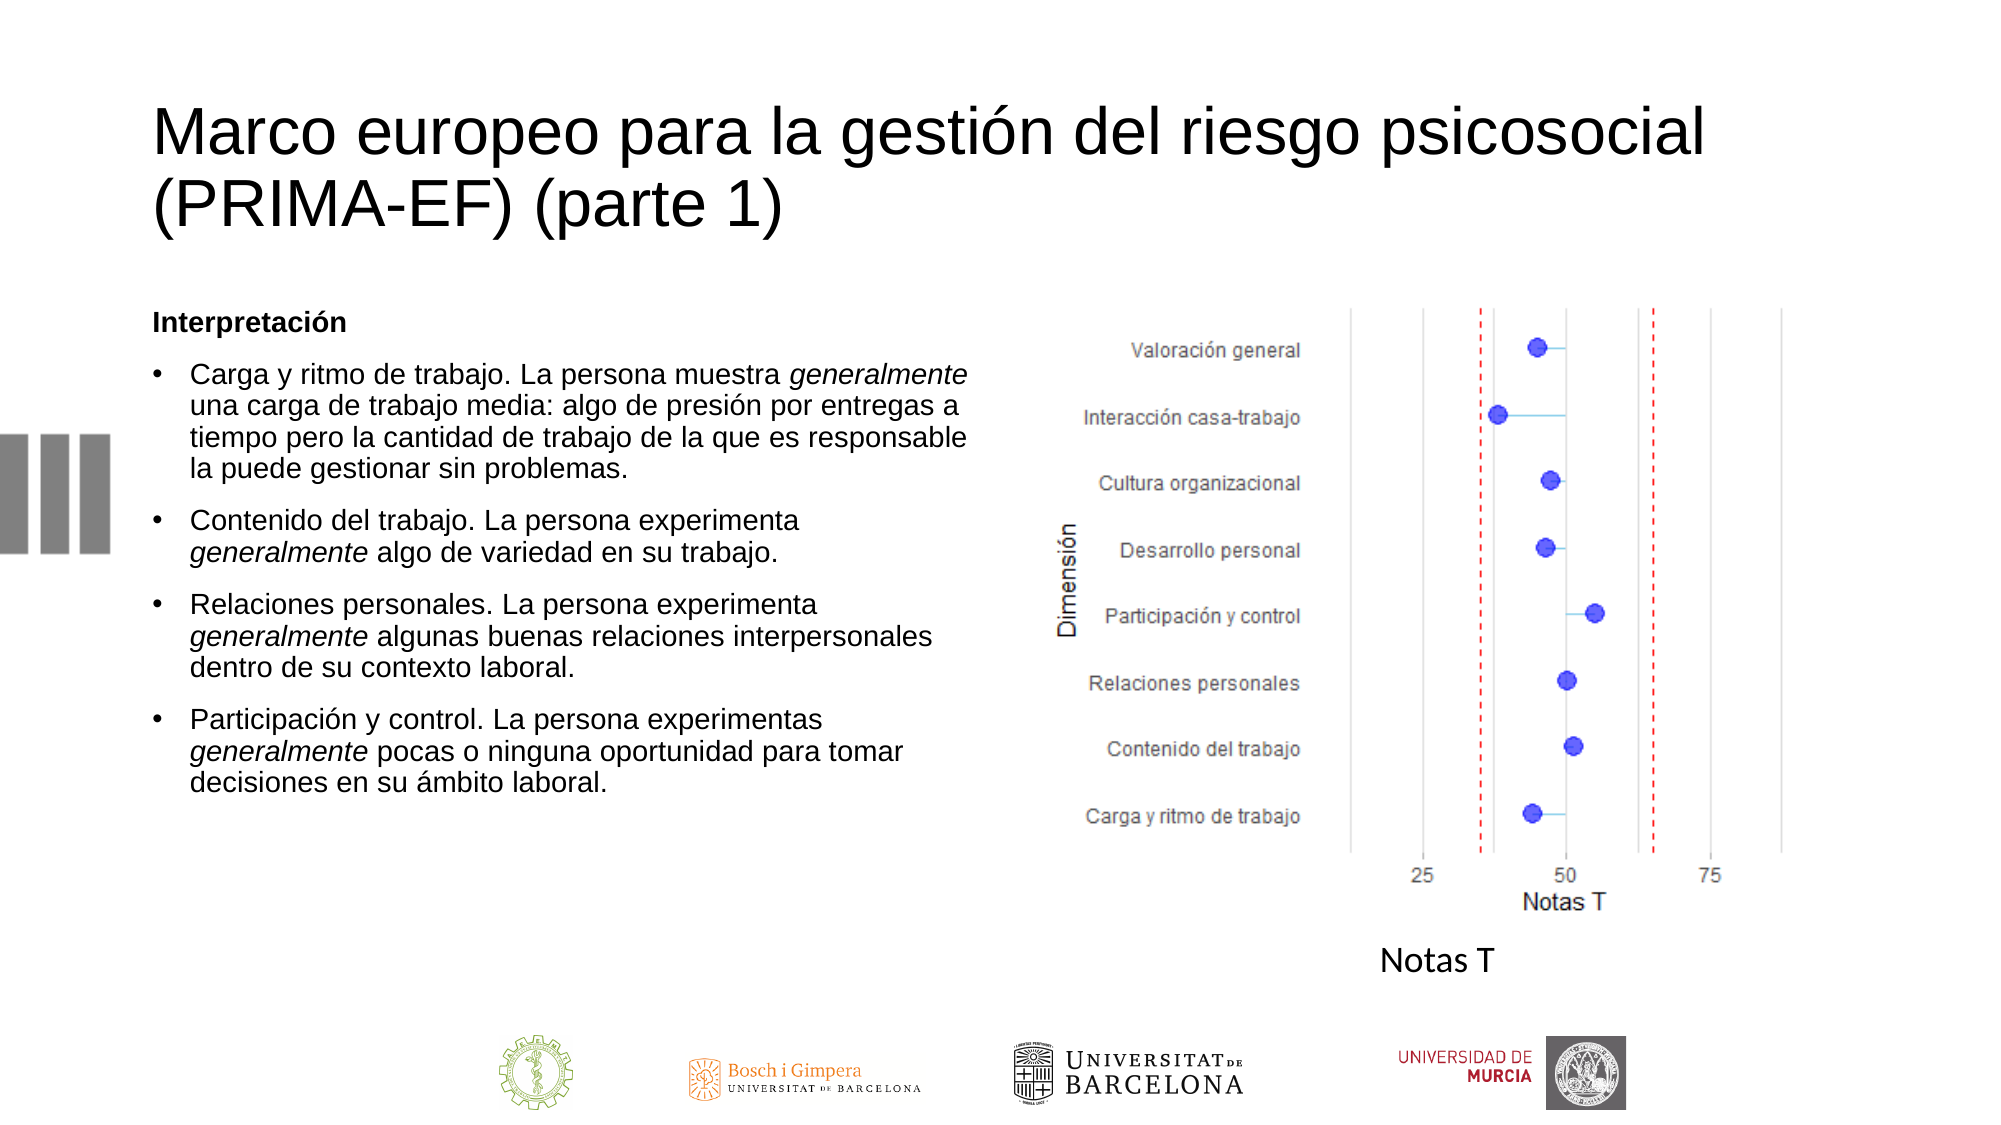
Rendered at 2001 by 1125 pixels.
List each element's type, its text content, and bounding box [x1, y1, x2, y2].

picture [684, 1031, 926, 1125]
picture [499, 1035, 573, 1110]
picture [1043, 297, 1832, 928]
list Interpretación Carga y ritmo de trabajo. La persona muestra generalmente una carga de trabajo media: algo de presión por entregas a tiempo pero la cantidad de trabajo de la que es responsable la puede gestionar sin problemas. Contenido del trabajo. La persona experimenta generalmente algo de variedad en su trabajo. Relaciones personales. La persona experimenta generalmente algunas buenas relaciones interpersonales dentro de su contexto laboral. Participación y control. La persona experimentas generalmente pocas o ninguna oportunidad para tomar decisiones en su ámbito laboral. [137, 299, 988, 1014]
text_box Notas T [1012, 927, 1863, 1011]
picture [0, 420, 123, 563]
title Marco europeo para la gestión del riesgo psicosocial (PRIMA-EF) (parte 1) [137, 59, 1863, 278]
picture [1014, 1042, 1243, 1105]
picture [1331, 1036, 1627, 1110]
